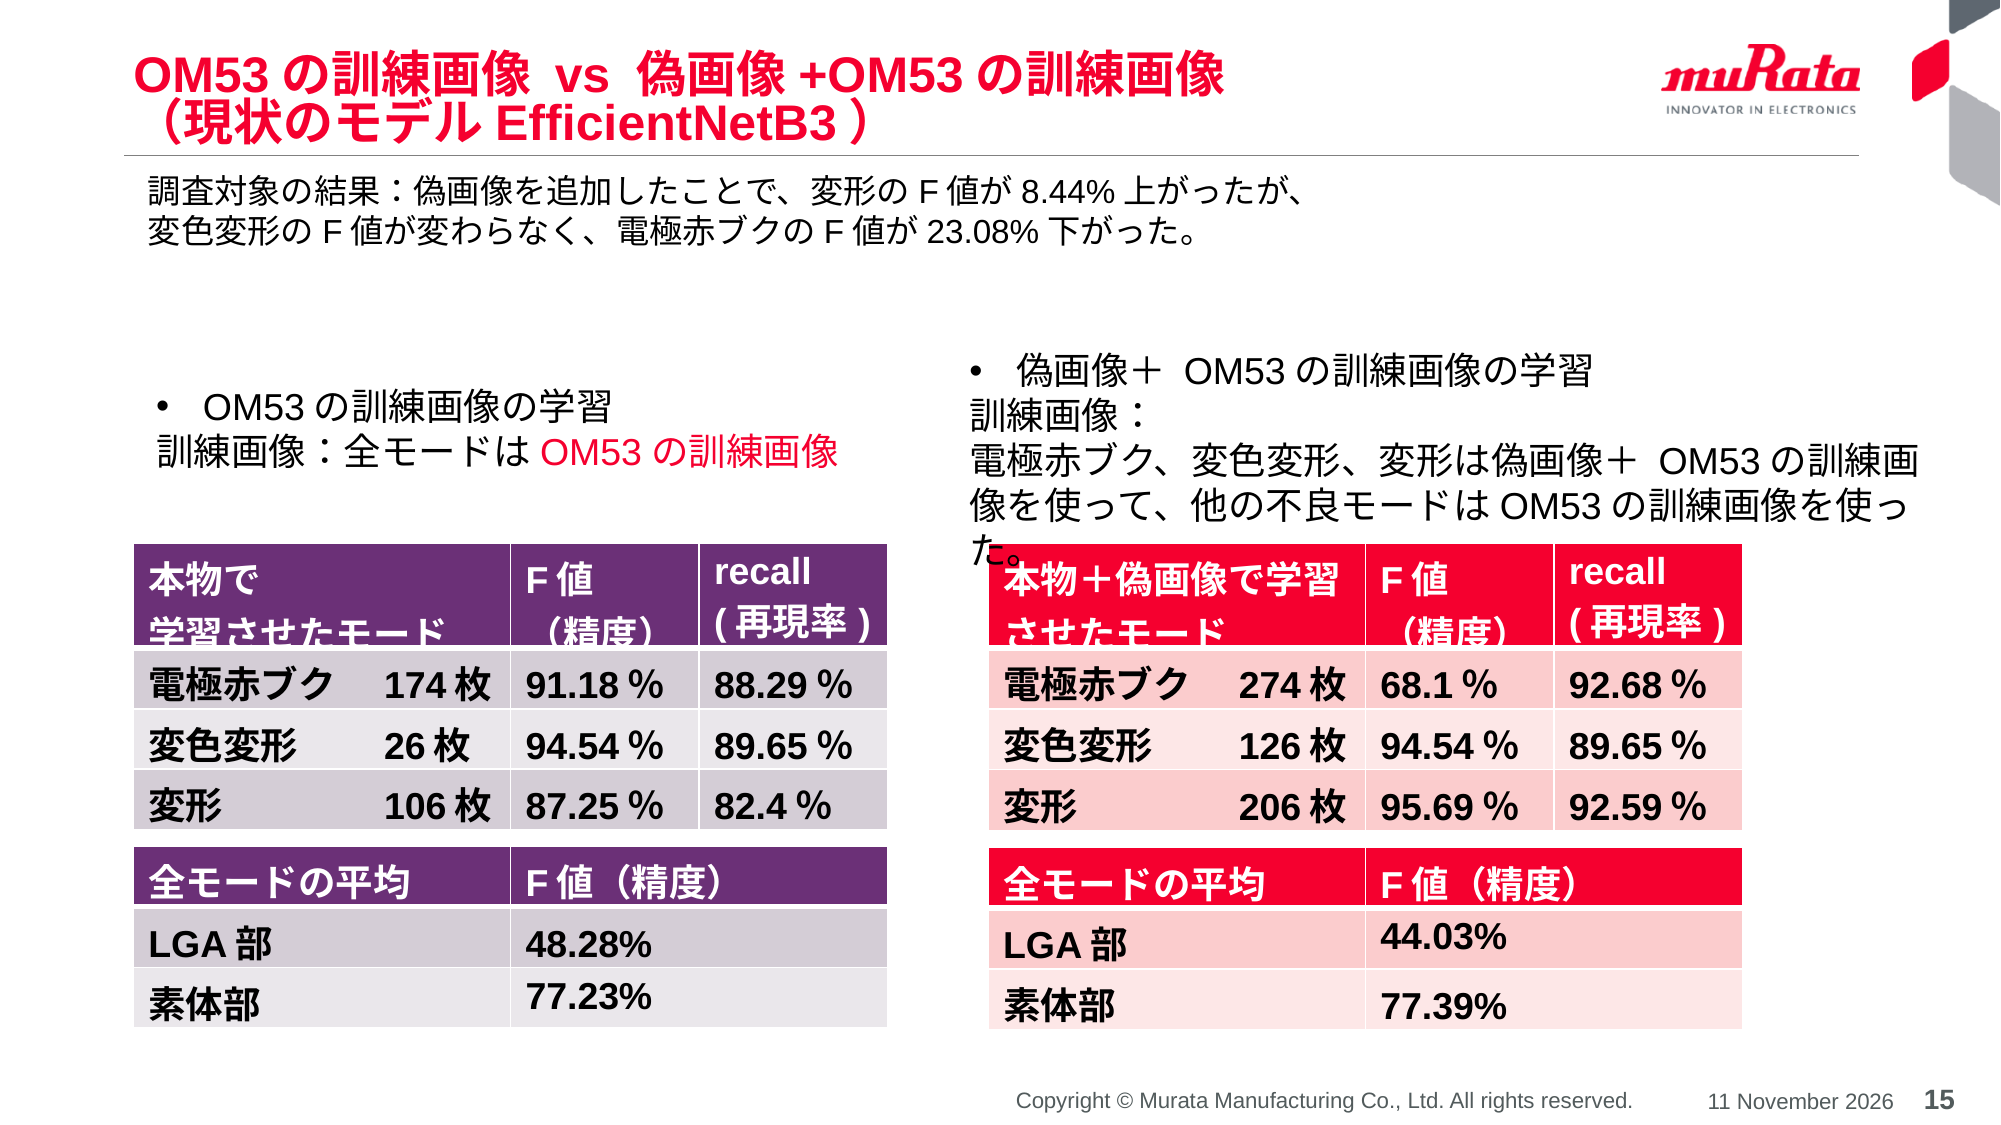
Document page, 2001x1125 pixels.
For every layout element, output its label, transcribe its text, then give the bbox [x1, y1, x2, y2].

picture [1912, 0, 2000, 163]
table_cell 89.65％ [1555, 710, 1742, 769]
table_cell 44.03% [1366, 911, 1742, 968]
picture [1661, 44, 1860, 114]
table_header recall (再現率) [700, 544, 887, 645]
table_cell LGA部 [134, 909, 510, 967]
table_cell 92.59％ [1555, 770, 1742, 830]
table_header 本物で 学習させたモード [134, 544, 510, 645]
table_cell 82.4％ [700, 770, 887, 829]
table_cell 電極赤ブク 274枚 [989, 651, 1365, 708]
table_cell 素体部 [989, 970, 1365, 1029]
title OM53の訓練画像 vs 偽画像+OM53の訓練画像 （現状のモデルEfficientNetB3） [133, 44, 1585, 161]
table_cell 87.25％ [511, 770, 698, 829]
table_header 本物＋偽画像で学習させたモード [989, 625, 1365, 645]
table_cell 94.54％ [1366, 710, 1553, 769]
table_cell 77.23% [511, 968, 887, 1027]
table_cell 素体部 [134, 968, 510, 1027]
table_cell 48.28% [511, 909, 887, 967]
table_cell 変形 206枚 [989, 770, 1365, 830]
table_header F値（精度） [511, 847, 887, 904]
text_box 偽画像＋ OM53の訓練画像の学習 訓練画像： 電極赤ブク、変色変形、変形は偽画像＋ OM53の訓練画像を使って、他の不良モードはOM53の訓練画像を使った。 [954, 340, 1962, 625]
table_cell 77.39% [1366, 970, 1742, 1029]
table_cell 89.65％ [700, 710, 887, 768]
table_cell 88.29％ [700, 651, 887, 708]
table_cell 電極赤ブク 174枚 [134, 651, 510, 708]
text_box OM53の訓練画像の学習 訓練画像：全モードはOM53の訓練画像 [141, 375, 954, 526]
table_header recall (再現率) [1555, 625, 1742, 645]
table_header F値（精度） [1366, 848, 1742, 905]
table_header F値 （精度） [1366, 625, 1553, 645]
text_box 調査対象の結果：偽画像を追加したことで、変形のF値が8.44%上がったが、 変色変形のF値が変わらなく、電極赤ブクのF値が23.08%下がった。 [133, 163, 2000, 298]
table_cell 92.68％ [1555, 651, 1742, 708]
table_header 全モードの平均 [989, 848, 1365, 905]
table_cell 変色変形 26枚 [134, 710, 510, 768]
table_cell 95.69％ [1366, 770, 1553, 830]
table_cell 94.54％ [511, 710, 698, 768]
table_header F値 （精度） [511, 544, 698, 645]
table_cell 68.1％ [1366, 651, 1553, 708]
table_cell 変色変形 126枚 [989, 710, 1365, 769]
table_cell 変形 106枚 [134, 770, 510, 829]
table_header 全モードの平均 [134, 847, 510, 904]
table_cell LGA部 [989, 911, 1365, 968]
table_cell 91.18％ [511, 651, 698, 708]
